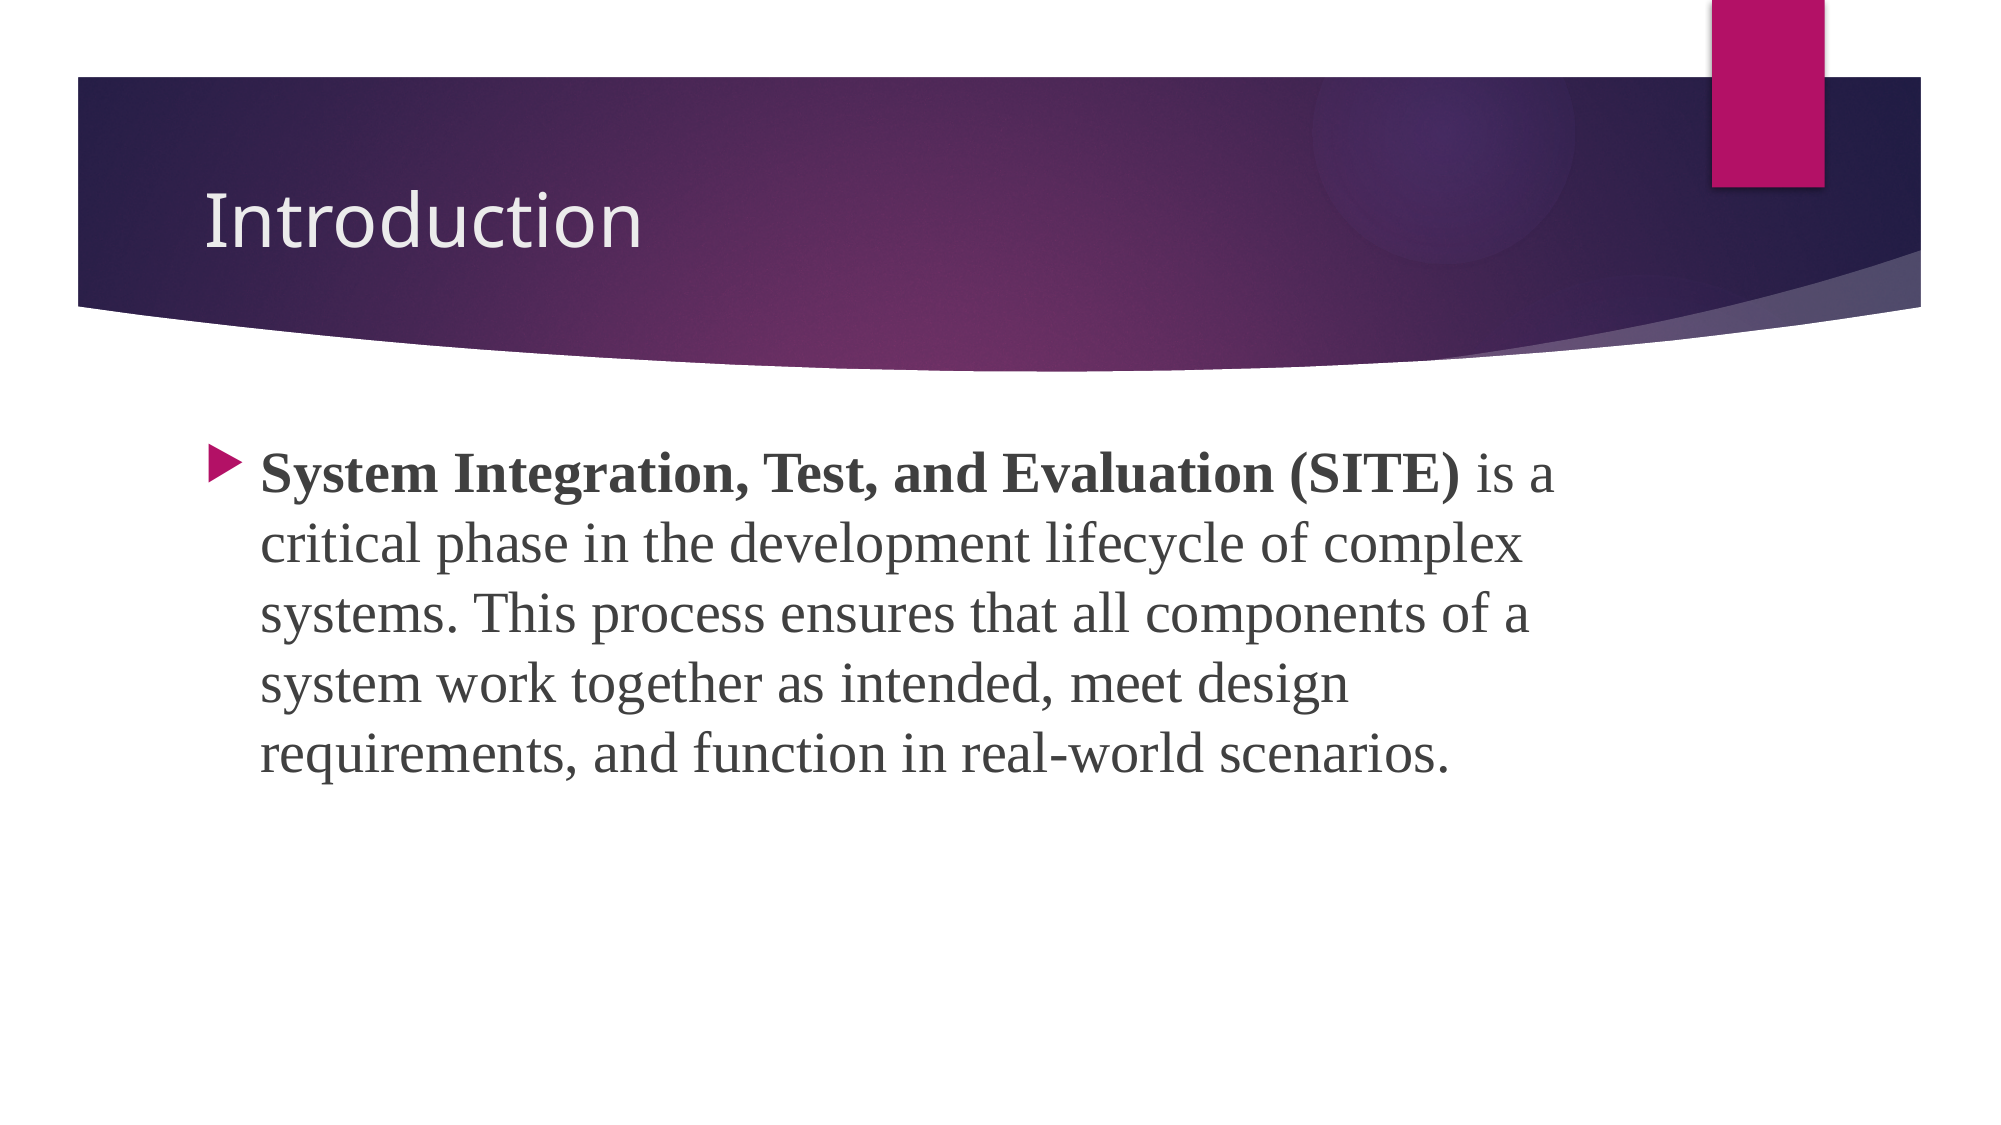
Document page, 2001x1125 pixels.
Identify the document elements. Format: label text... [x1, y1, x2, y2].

list System Integration, Test, and Evaluation (SITE) is a critical phase in the development lifecycle of complex systems. This process ensures that all components of a system work together as intended, meet design requirements, and function in real-world scenarios. [189, 427, 1638, 988]
title Introduction [189, 159, 1627, 276]
